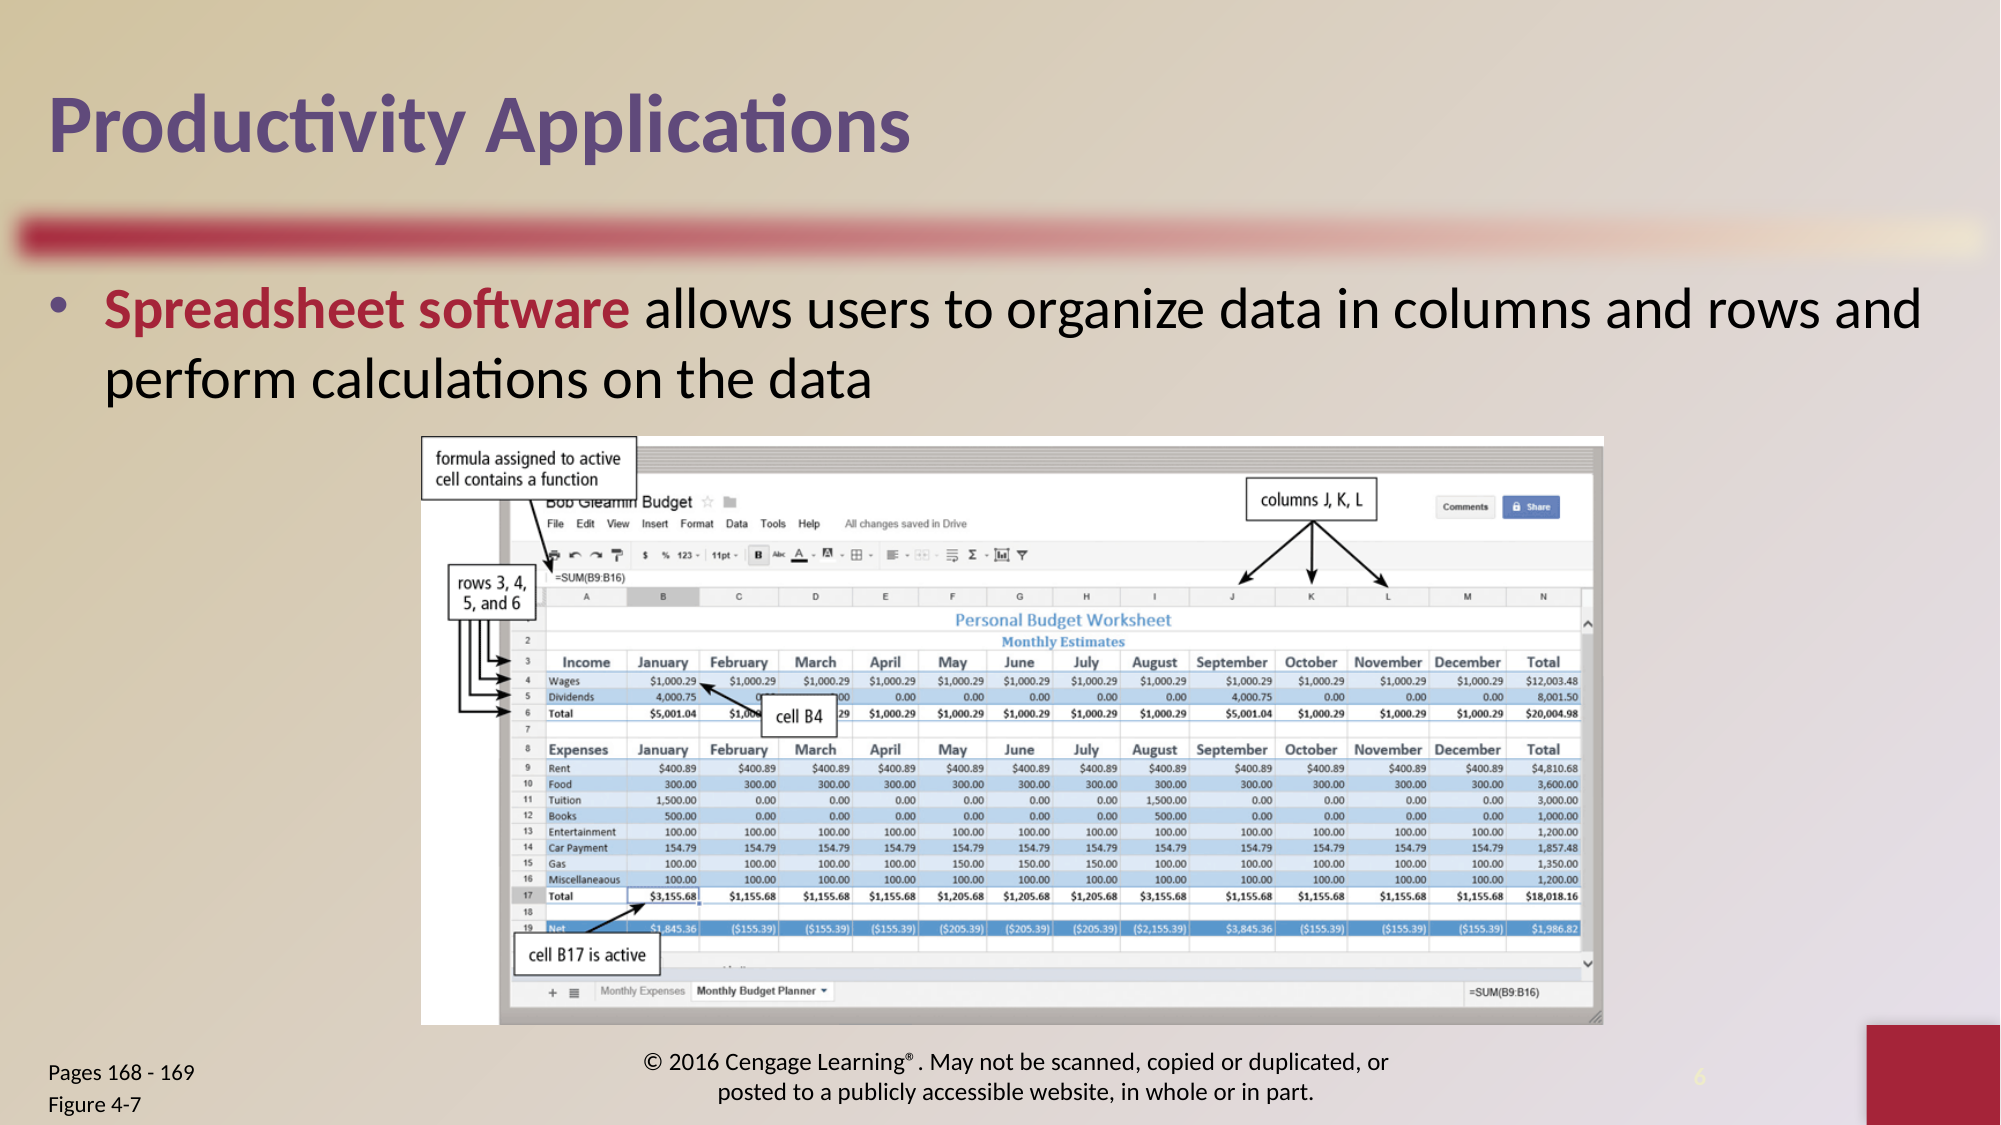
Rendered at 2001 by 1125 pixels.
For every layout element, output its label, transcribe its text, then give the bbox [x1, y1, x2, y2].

slide_number 6 [1650, 1025, 1750, 1125]
title Productivity Applications [33, 24, 1967, 213]
footer © 2016 Cengage Learning®. May not be scanned, copied or duplicated, or posted to a publicly accessible website, in whole or in part. [600, 1037, 1434, 1113]
list Spreadsheet software allows users to organize data in columns and rows and perform calculations on the data [33, 262, 1967, 1025]
list Pages 168 - 169 Figure 4-7 [33, 1050, 400, 1125]
picture [421, 436, 1604, 1026]
